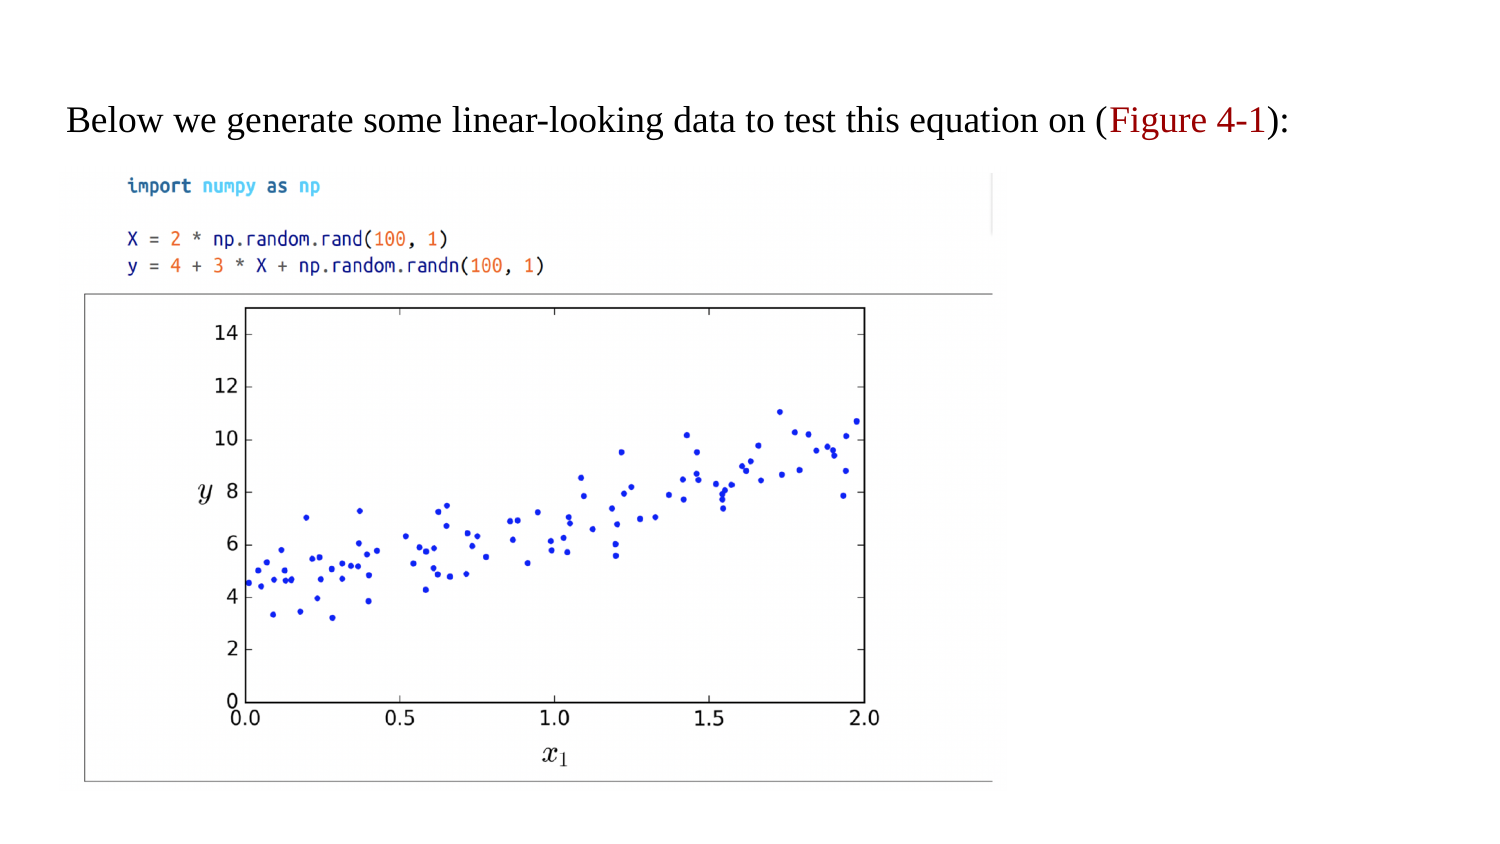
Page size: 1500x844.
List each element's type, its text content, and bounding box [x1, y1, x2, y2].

title Below we generate some linear-looking data to test this equation on (Figure 4-1): [51, 72, 1449, 167]
picture [59, 166, 1007, 791]
